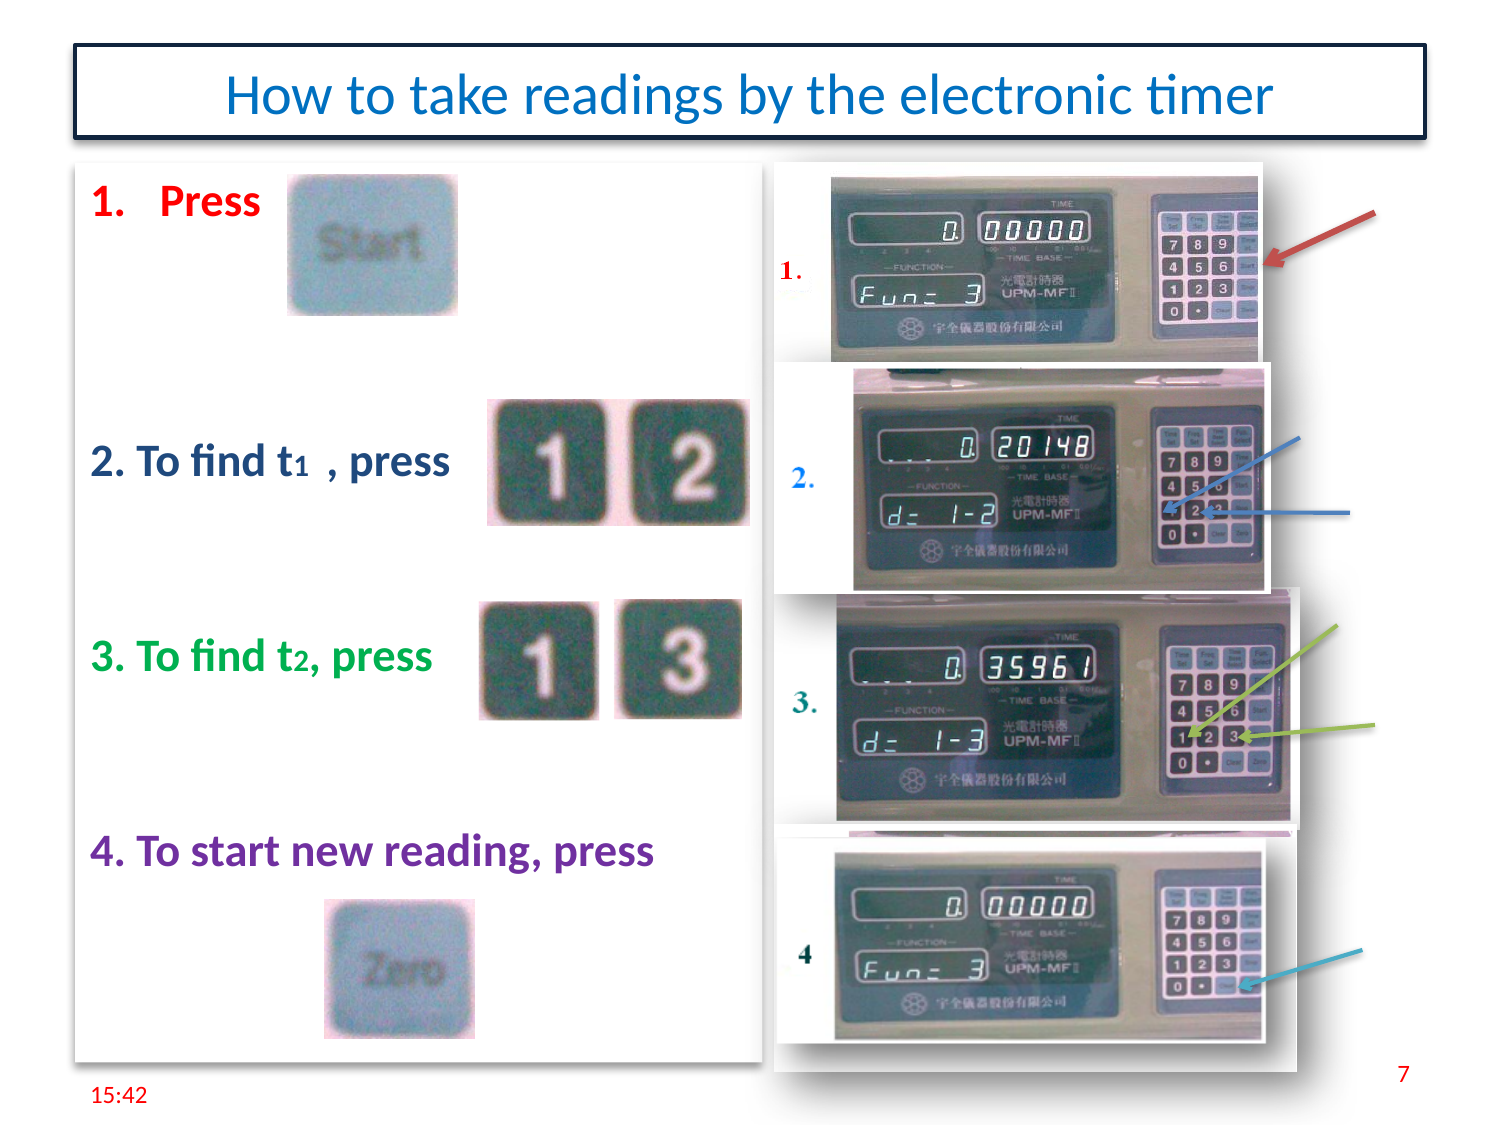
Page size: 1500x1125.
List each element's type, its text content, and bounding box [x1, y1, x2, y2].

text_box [1187, 624, 1338, 738]
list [774, 162, 1263, 361]
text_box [1162, 437, 1301, 513]
picture [287, 174, 458, 316]
picture [487, 399, 751, 526]
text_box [1262, 212, 1376, 266]
picture [324, 899, 476, 1040]
title How to take readings by the electronic timer [73, 43, 1427, 140]
slide_number 7 [1074, 1042, 1425, 1103]
picture [474, 599, 743, 723]
slide_number الثلاثاء، 05 تشرين الأول، 2021 [75, 1062, 400, 1125]
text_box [1341, 724, 1376, 738]
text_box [1237, 949, 1363, 988]
picture [774, 362, 1301, 1073]
list Press 2. To find t1 , press 3. To find t2, press 4. To start new reading, press [73, 160, 765, 1065]
